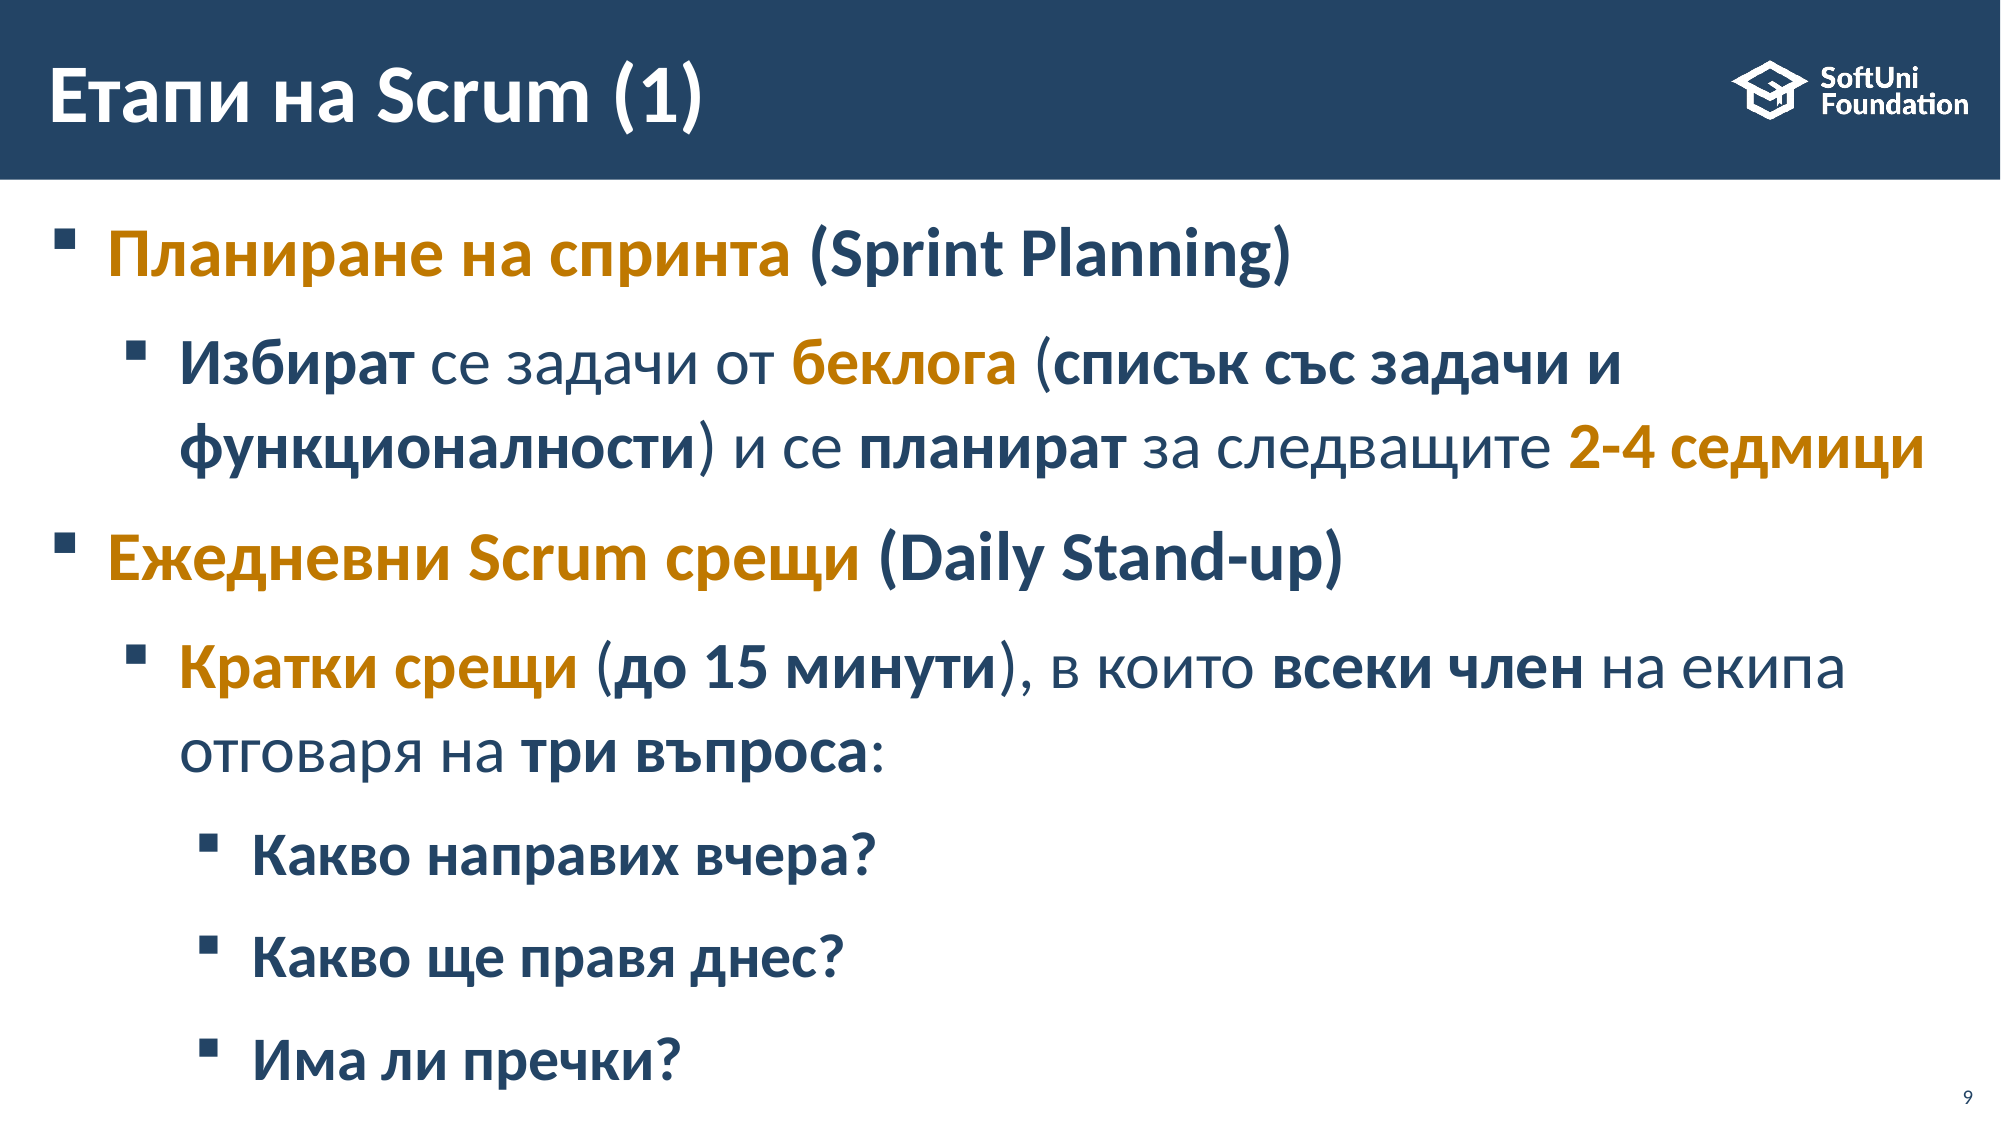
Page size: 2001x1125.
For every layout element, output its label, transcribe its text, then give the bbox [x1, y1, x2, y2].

slide_number 9 [1927, 1067, 1989, 1117]
title Етапи на Scrum (1) [31, 16, 1716, 162]
picture [1731, 60, 1968, 120]
list Планиране на спринта (Sprint Planning) Избират се задачи от беклога (списък със задачи и функционалности) и се планират за следващите 2-4 седмици Ежедневни Scrum срещи (Daily Stand-up) Кратки срещи (до 15 минути), в които всеки член на екипа отговаря на три въпроса: Какво направих вчера? Какво ще правя днес? Има ли пречки? [31, 196, 1970, 1104]
